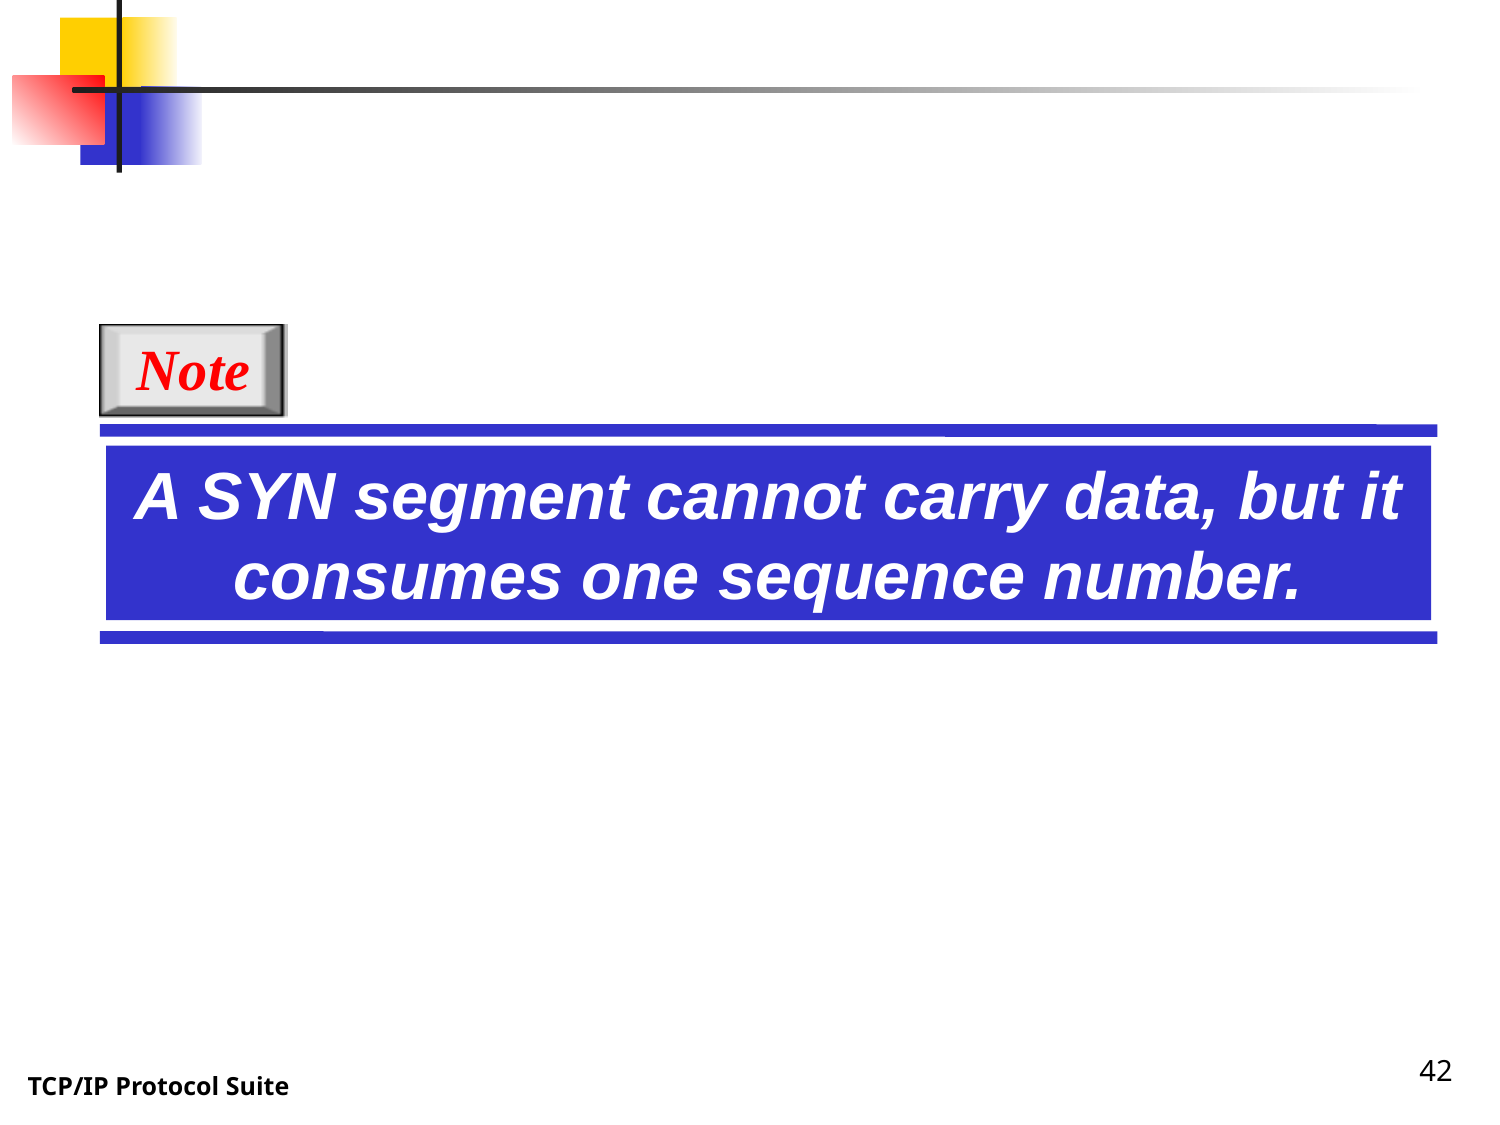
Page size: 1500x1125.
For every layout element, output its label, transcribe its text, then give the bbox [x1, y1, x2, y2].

text_box [116, 93, 122, 173]
slide_number 42 [1155, 1024, 1468, 1100]
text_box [99, 324, 288, 418]
text_box [122, 17, 177, 86]
text_box [12, 75, 105, 145]
text_box [60, 17, 116, 86]
text_box [72, 87, 1423, 93]
text_box [80, 93, 116, 165]
text_box [116, 0, 122, 87]
text_box [141, 93, 202, 165]
text_box [122, 93, 141, 165]
text_box A SYN segment cannot carry data, but it consumes one sequence number. [106, 445, 1432, 621]
footer TCP/IP Protocol Suite [12, 1032, 488, 1108]
